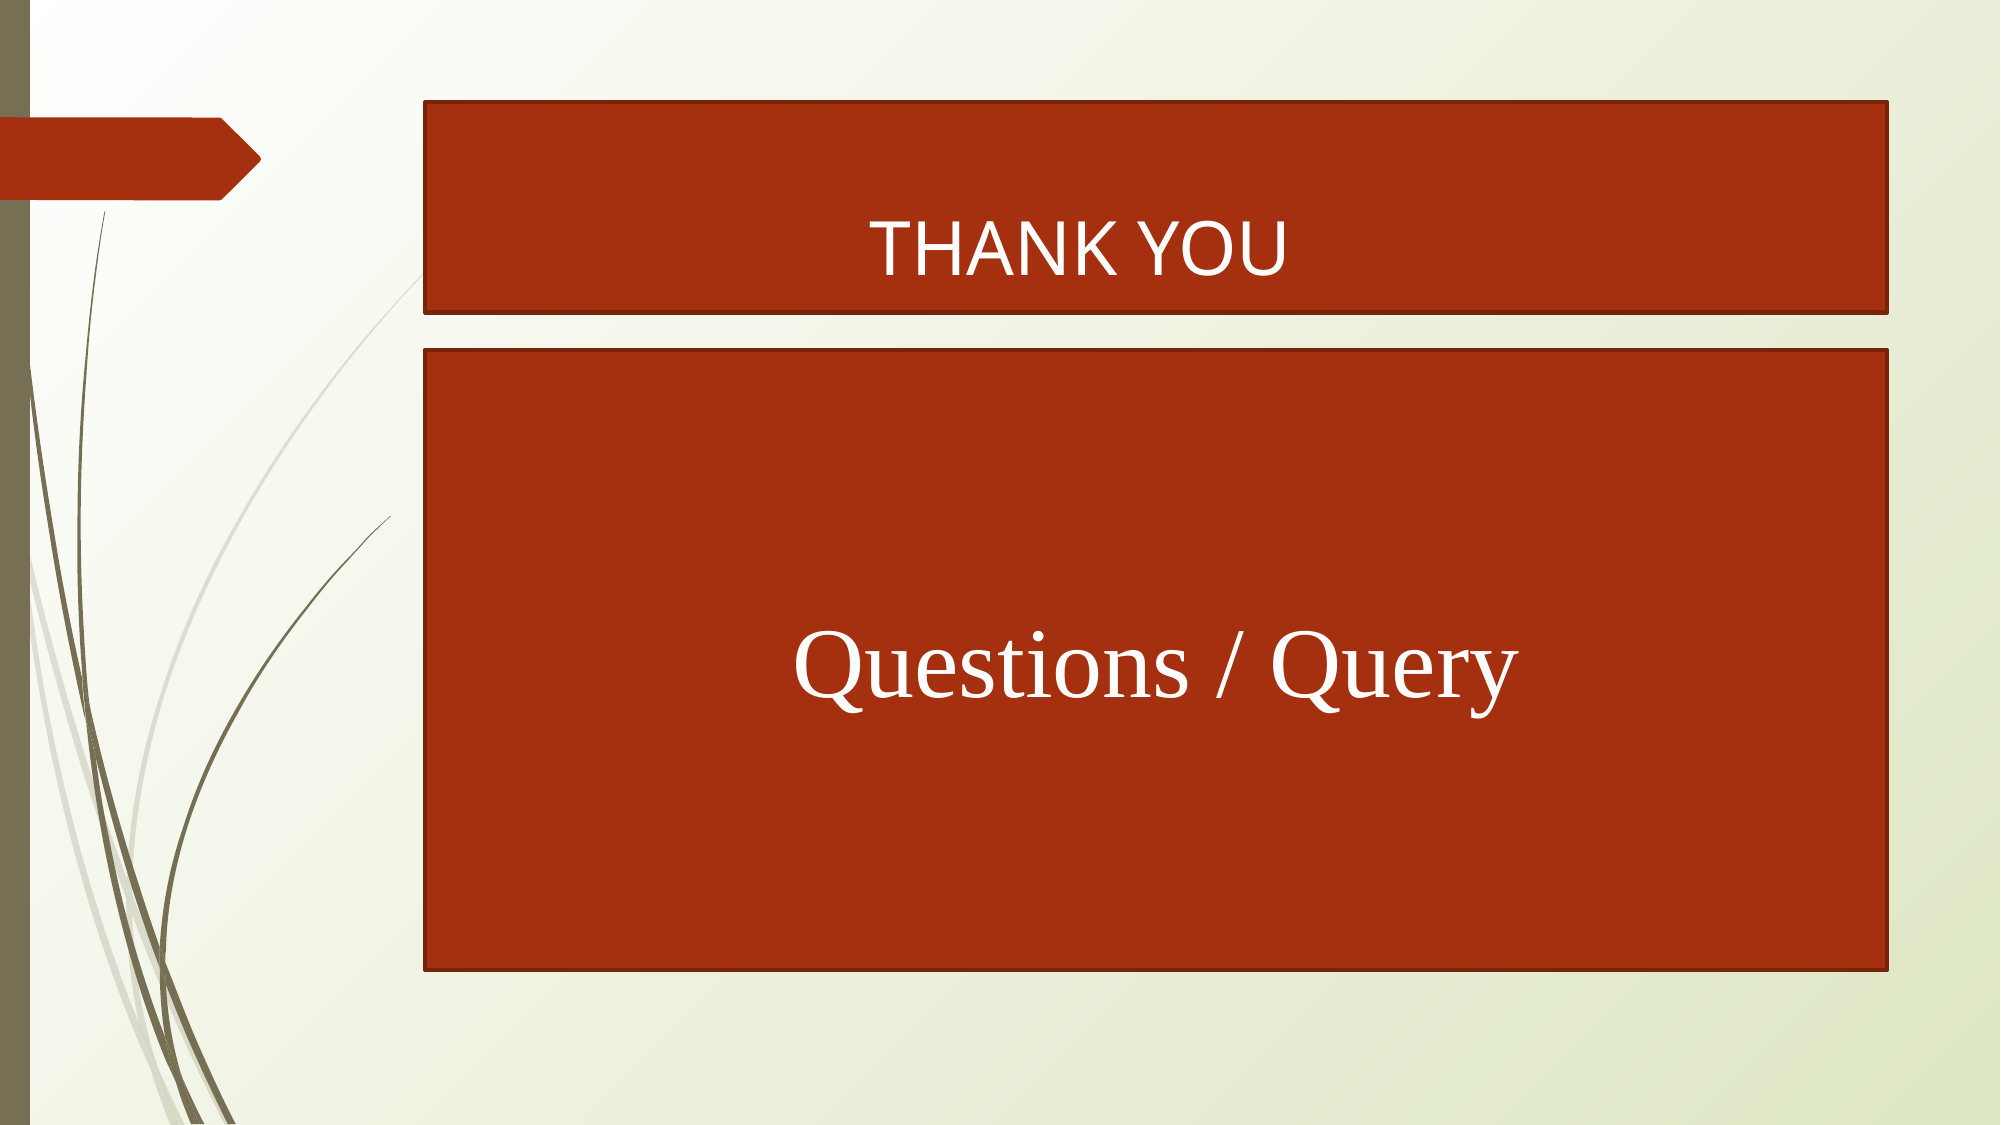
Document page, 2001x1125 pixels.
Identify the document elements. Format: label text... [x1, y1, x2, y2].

title THANK YOU [423, 100, 1889, 315]
list Questions / Query [423, 348, 1889, 972]
